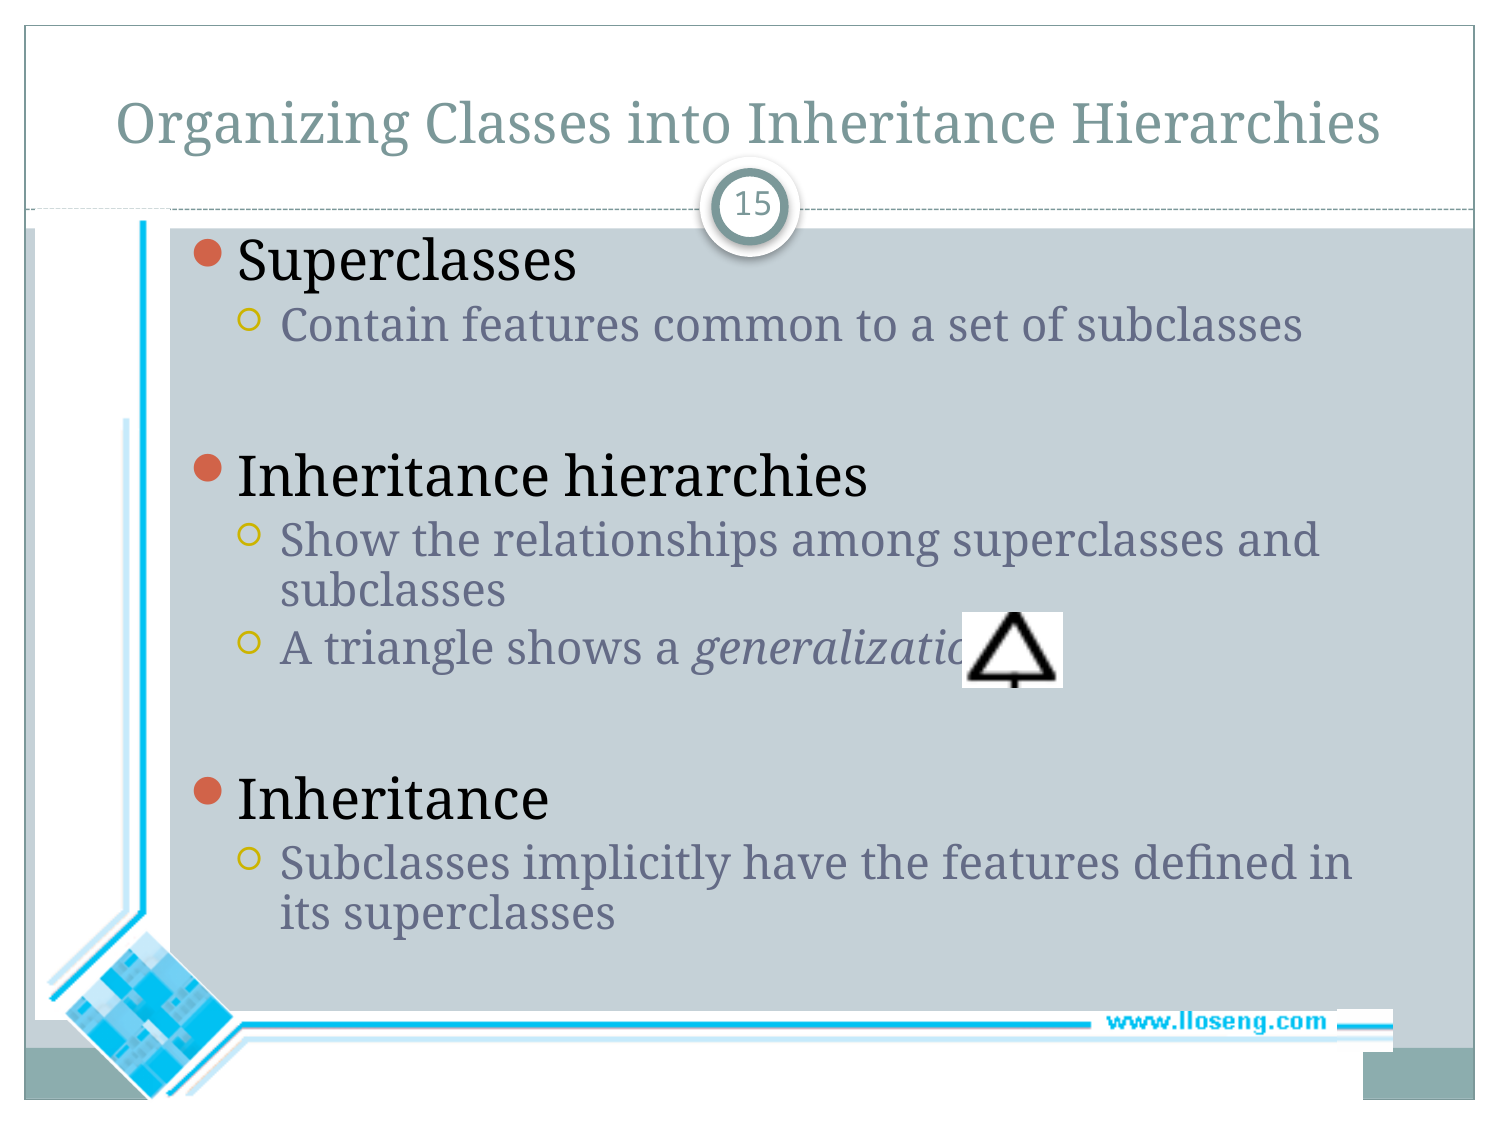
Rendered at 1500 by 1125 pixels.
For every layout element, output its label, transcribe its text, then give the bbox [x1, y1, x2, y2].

title Organizing Classes into Inheritance Hierarchies [49, 37, 1450, 162]
slide_number 15 [715, 168, 791, 224]
list Superclasses Contain features common to a set of subclasses Inheritance hierarchies Show the relationships among superclasses and subclasses A triangle shows a generalization Inheritance Subclasses implicitly have the features defined in its superclasses [174, 224, 1425, 950]
picture [962, 612, 1063, 688]
picture [35, 209, 1393, 1101]
